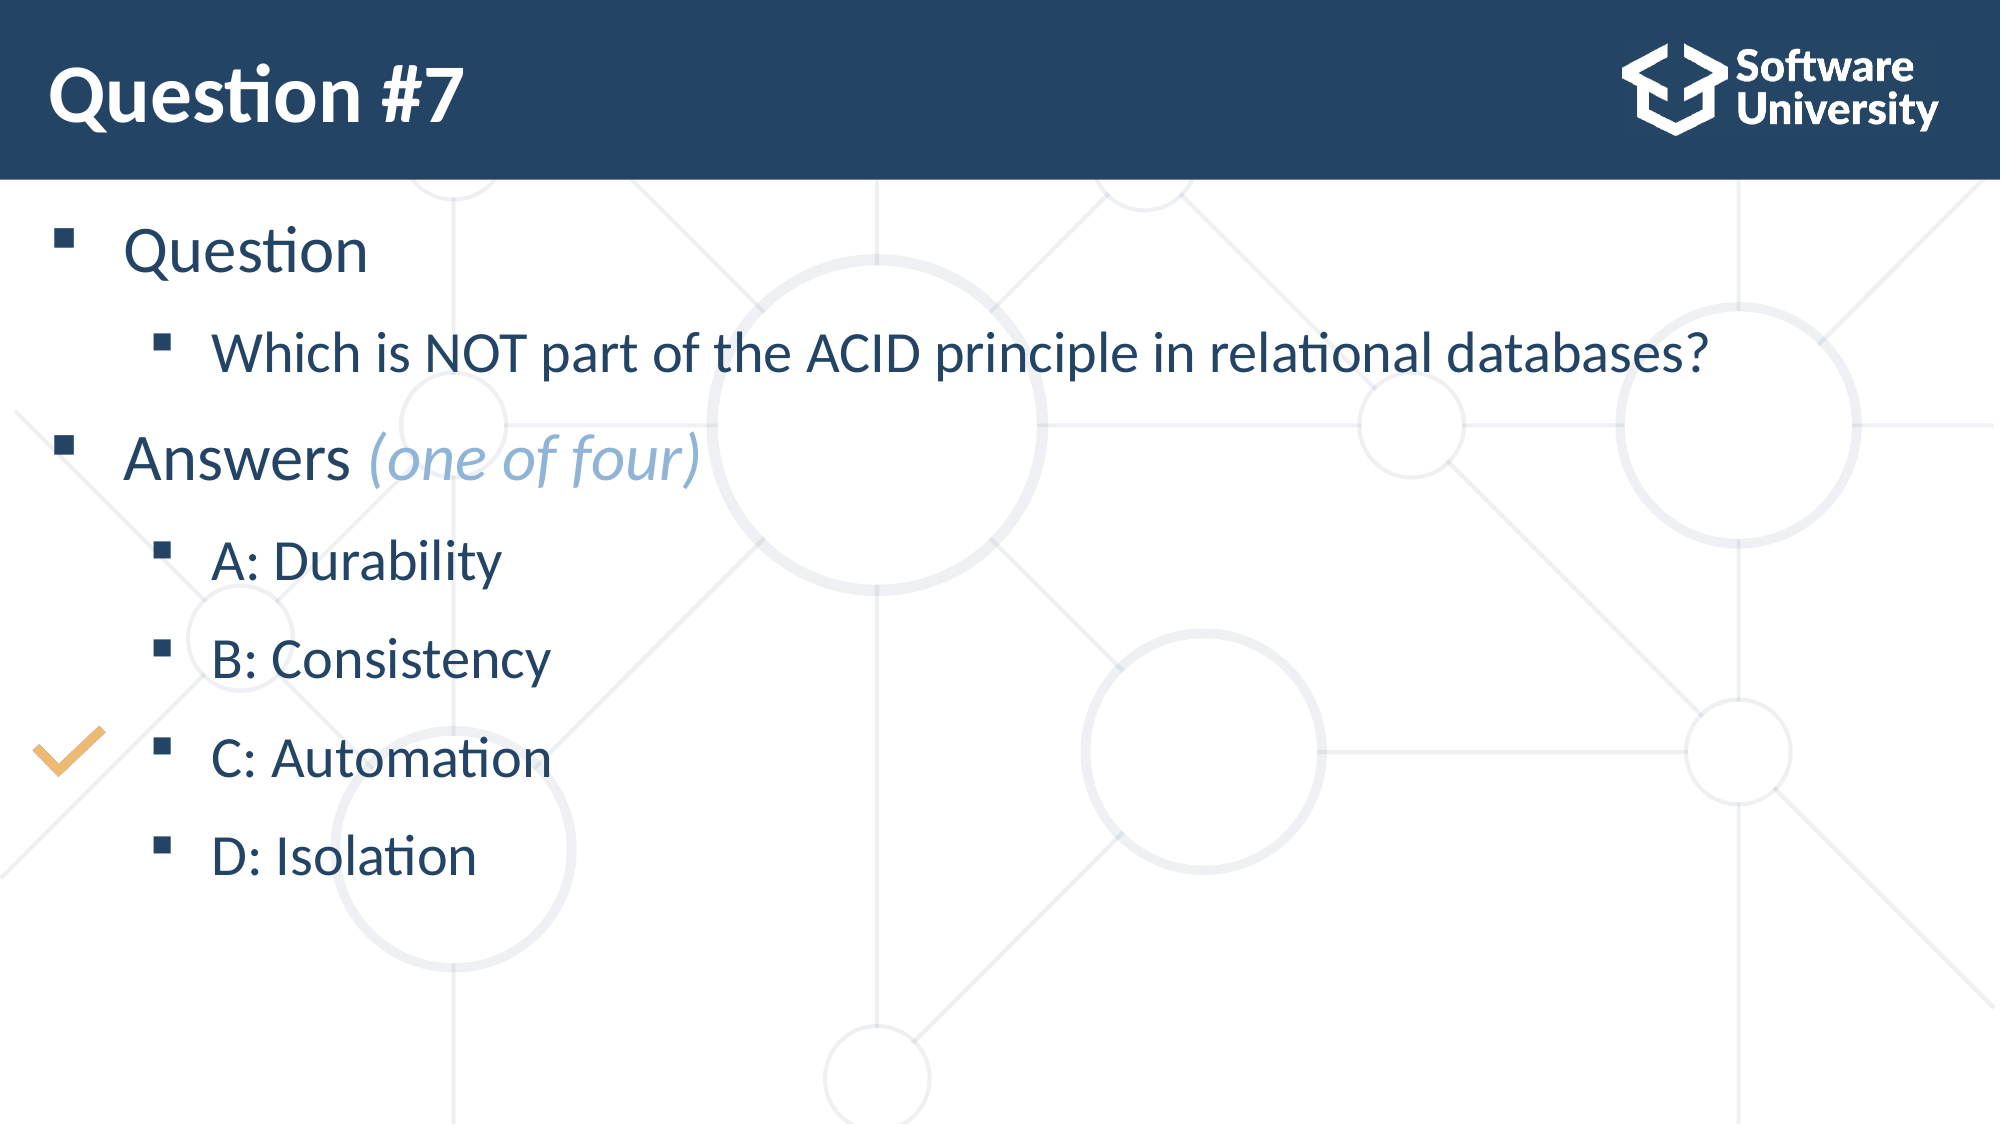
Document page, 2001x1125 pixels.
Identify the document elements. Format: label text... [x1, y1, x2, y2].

picture [30, 713, 107, 790]
picture [1622, 43, 1939, 136]
list Question Which is NOT part of the ACID principle in relational databases? Answers (one of four) A: Durability B: Consistency C: Automation D: Isolation [31, 196, 1970, 1050]
title Question #7 [31, 16, 1591, 162]
